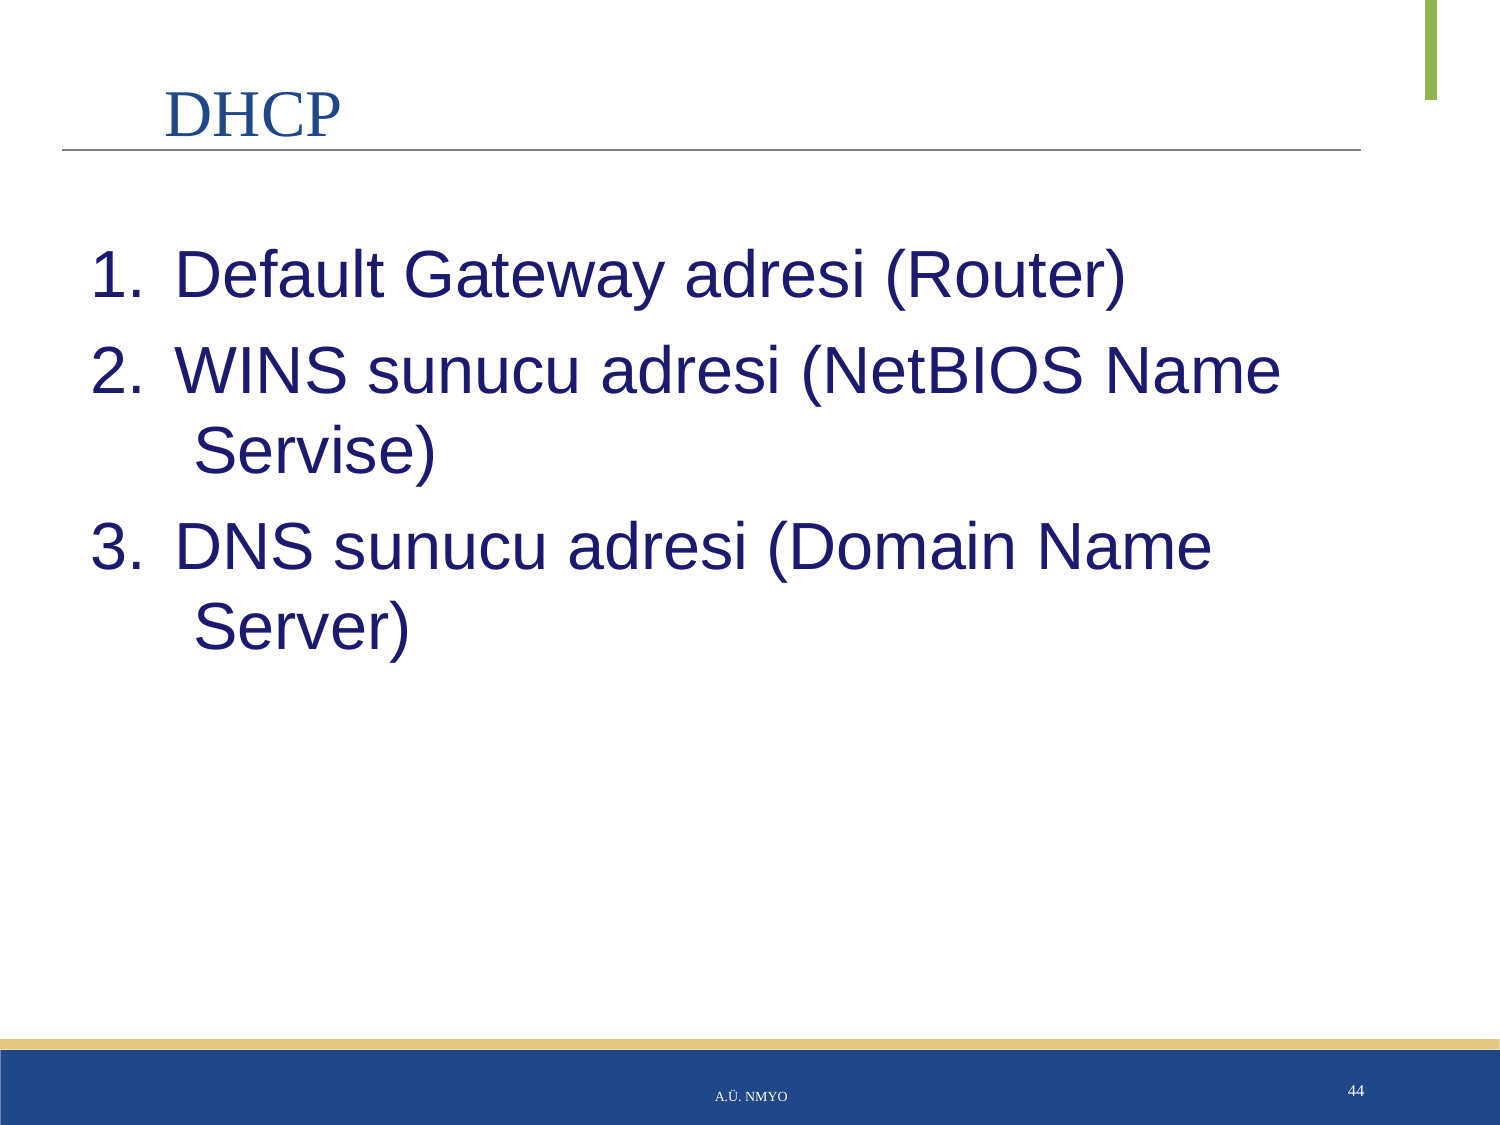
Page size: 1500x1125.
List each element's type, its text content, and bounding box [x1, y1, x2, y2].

footer A.Ü. NMYO [453, 763, 1047, 1125]
slide_number 44 [1218, 1059, 1380, 1120]
title DHCP [62, 0, 1438, 150]
text_box Default Gateway adresi (Router) WINS sunucu adresi (NetBIOS Name Servise) DNS sunucu adresi (Domain Name Server) [87, 212, 1285, 663]
